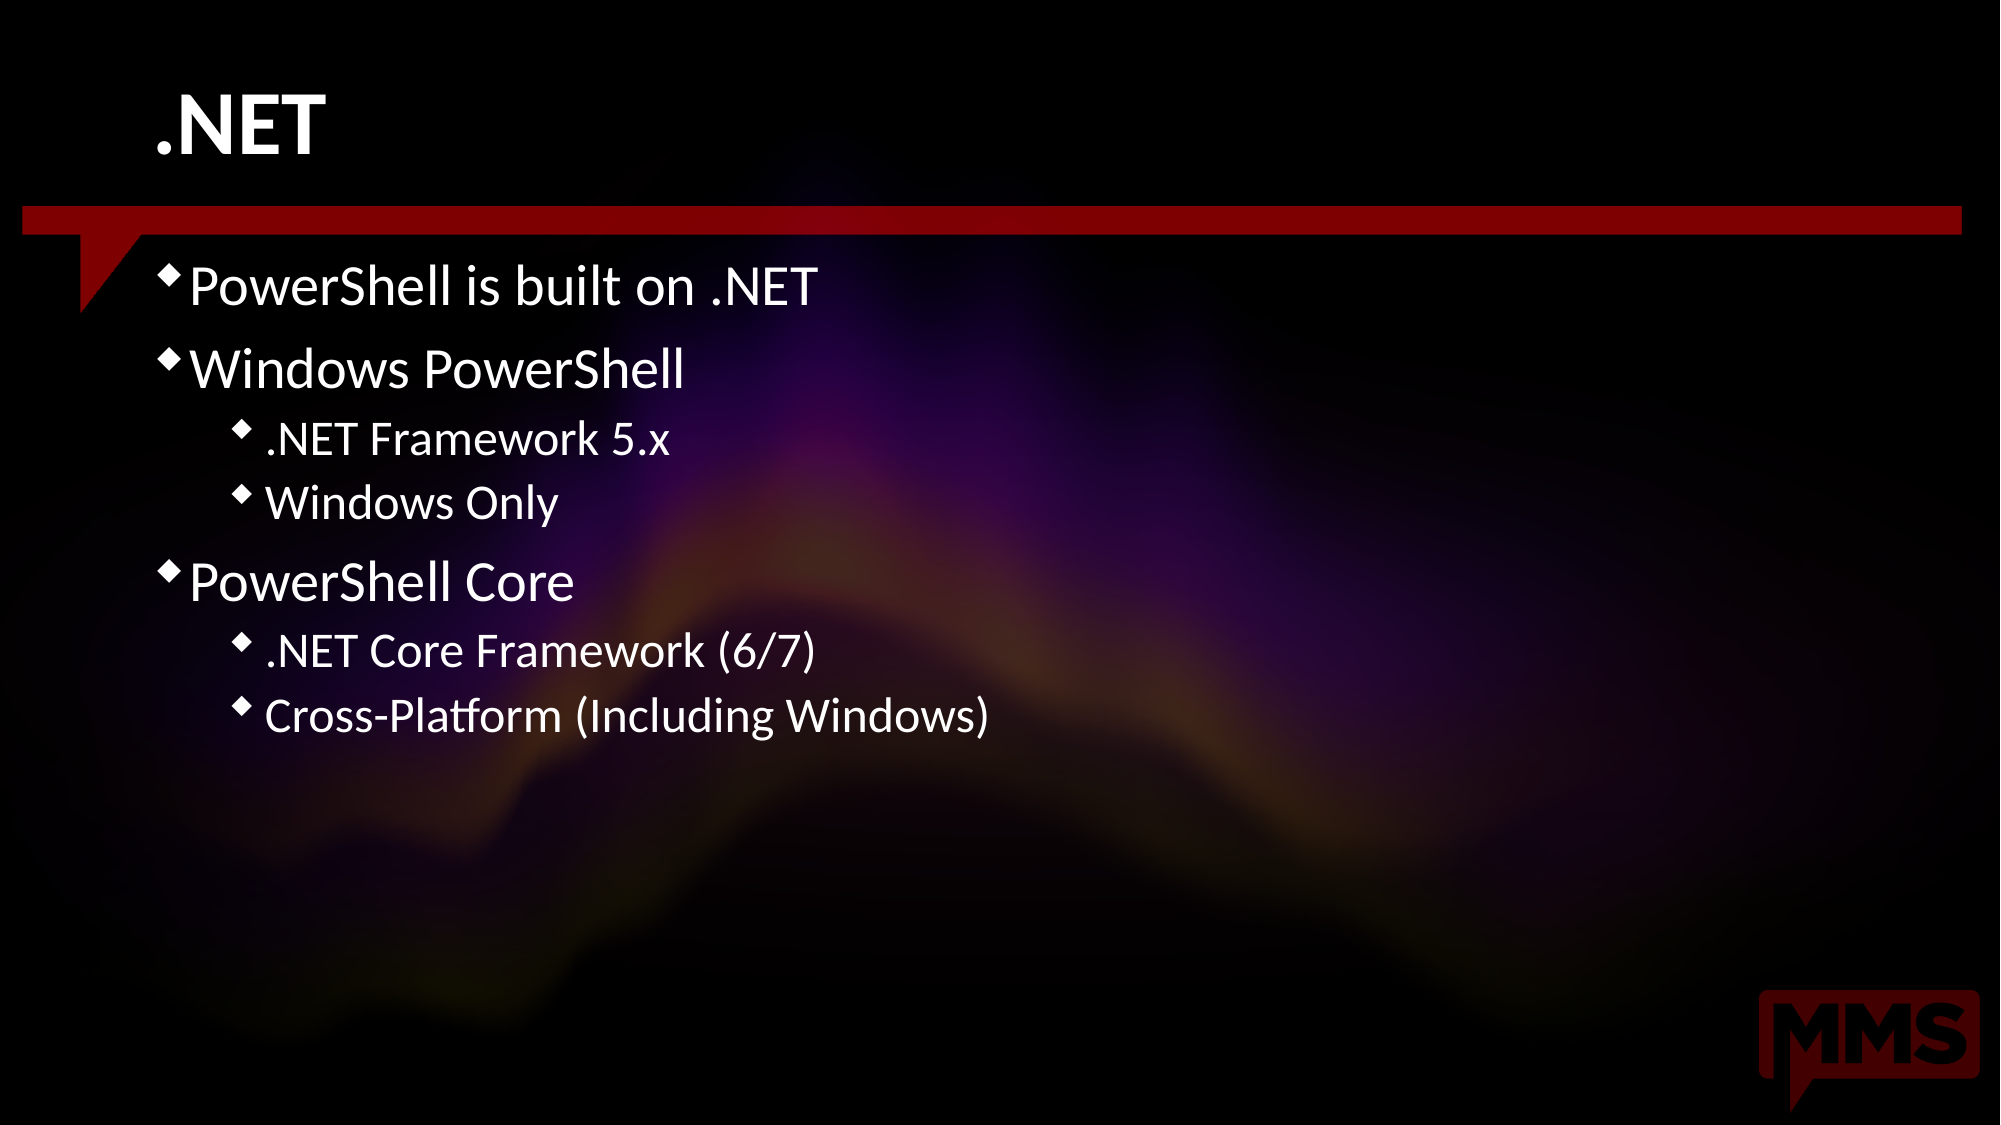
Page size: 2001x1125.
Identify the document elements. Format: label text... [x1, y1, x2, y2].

list PowerShell is built on .NET Windows PowerShell .NET Framework 5.x Windows Only PowerShell Core .NET Core Framework (6/7) Cross-Platform (Including Windows) [137, 247, 1863, 1014]
picture [0, 41, 2000, 1123]
title .NET [137, 59, 1863, 190]
